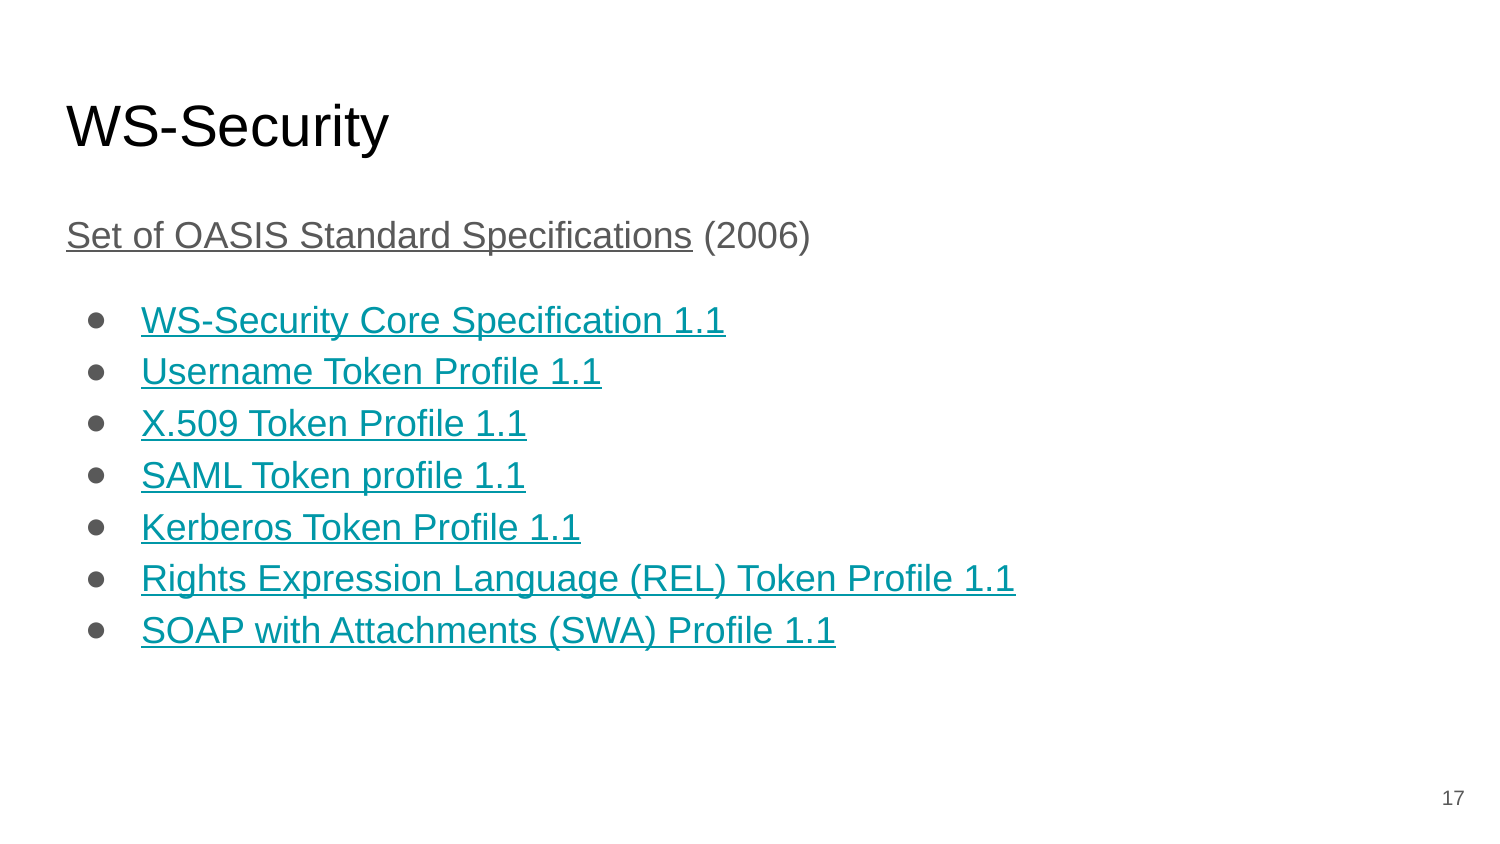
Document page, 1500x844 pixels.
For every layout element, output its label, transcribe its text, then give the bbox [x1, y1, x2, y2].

title WS-Security [51, 72, 1449, 167]
list Set of OASIS Standard Specifications (2006) WS-Security Core Specification 1.1 Username Token Profile 1.1 X.509 Token Profile 1.1 SAML Token profile 1.1 Kerberos Token Profile 1.1 Rights Expression Language (REL) Token Profile 1.1 SOAP with Attachments (SWA) Profile 1.1 [51, 189, 1449, 750]
slide_number ‹#› [1389, 764, 1480, 830]
